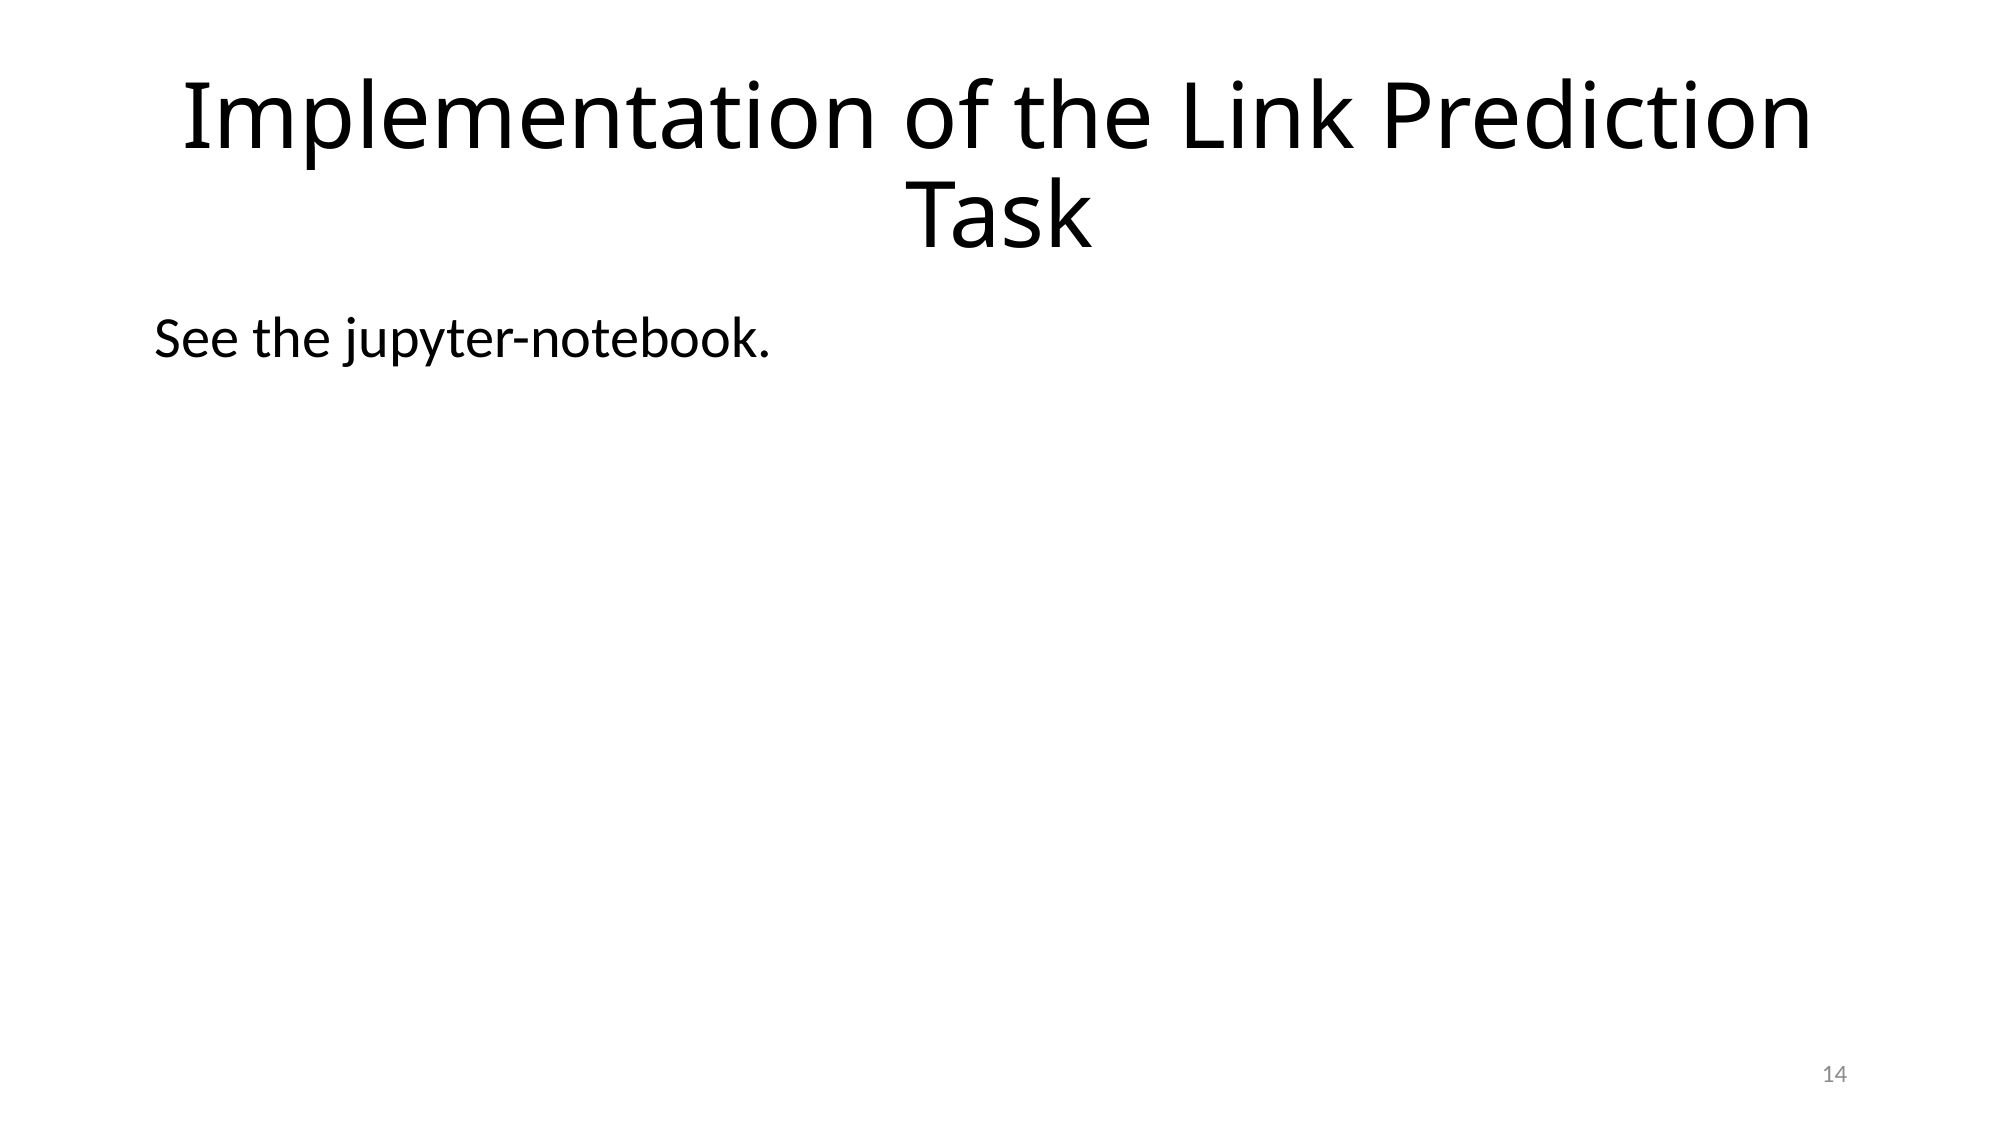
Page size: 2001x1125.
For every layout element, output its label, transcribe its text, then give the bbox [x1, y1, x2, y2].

title Implementation of the Link Prediction Task [137, 59, 1863, 278]
text_box See the jupyter-notebook. [137, 299, 1914, 1006]
slide_number 14 [1412, 1042, 1863, 1103]
